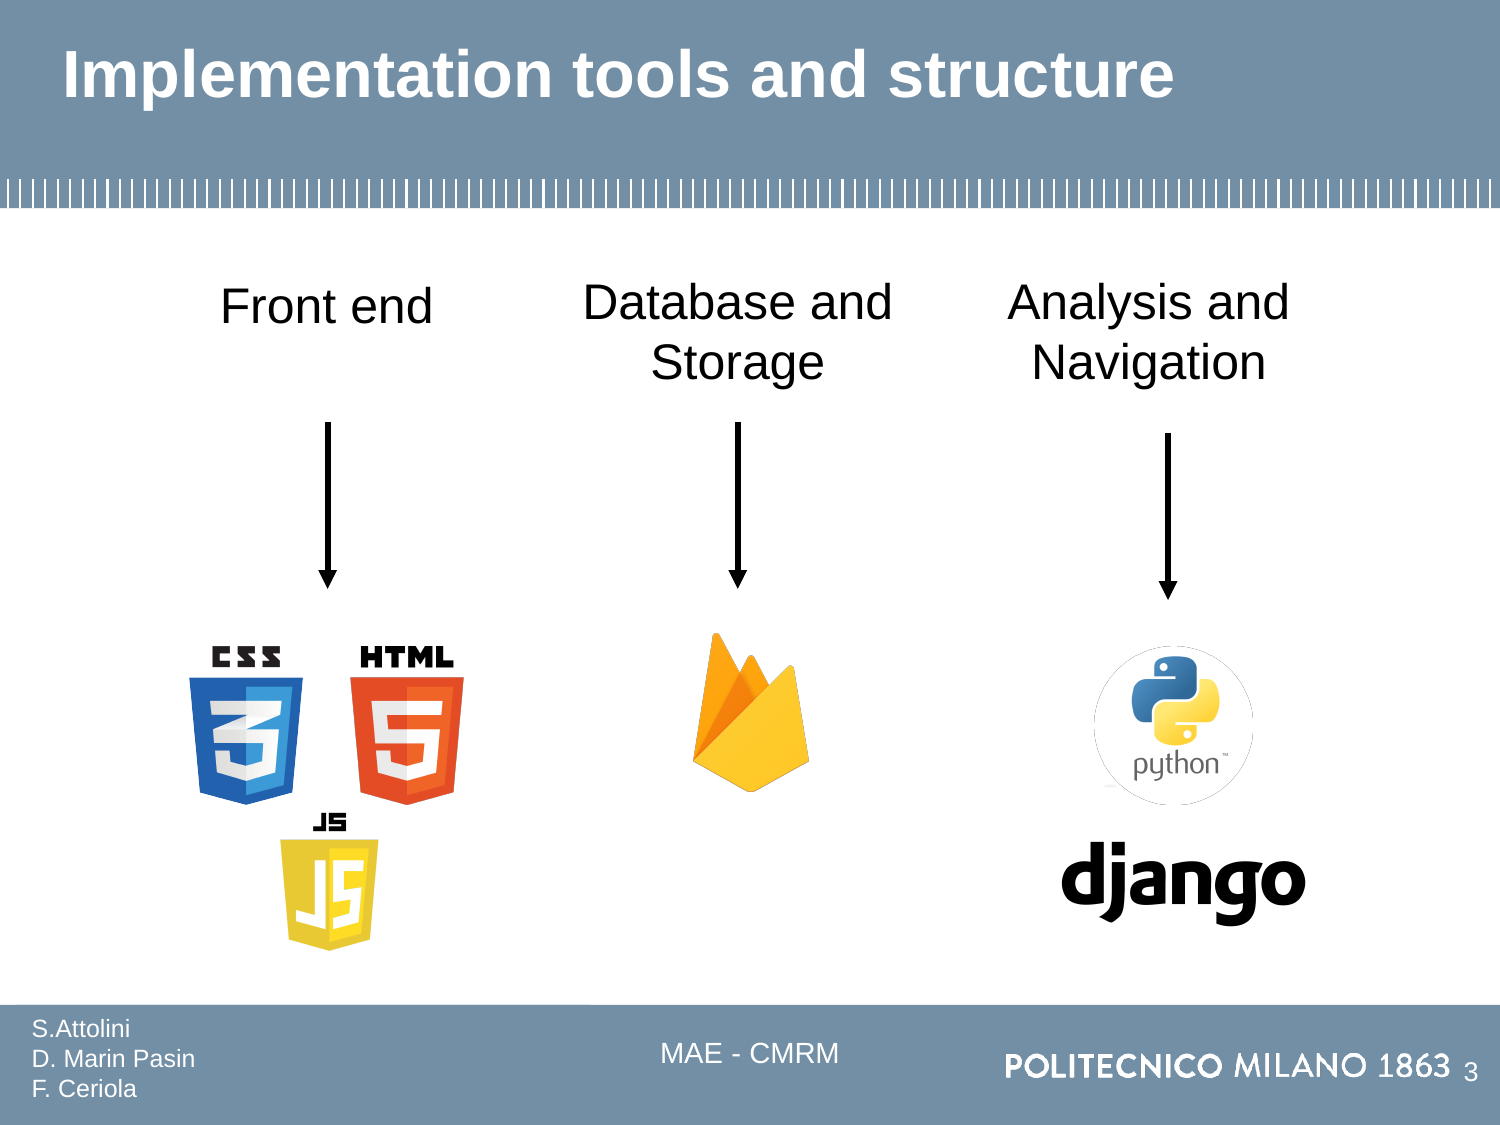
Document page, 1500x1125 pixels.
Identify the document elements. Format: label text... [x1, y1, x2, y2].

picture [1094, 646, 1254, 806]
text_box S.Attolini D. Marin Pasin F. Ceriola [16, 1004, 590, 1110]
picture [693, 633, 810, 793]
text_box Front end [121, 265, 532, 341]
text_box Database and Storage [532, 262, 943, 398]
text_box MAE - CMRM [589, 1027, 910, 1078]
picture [189, 646, 487, 961]
picture [1056, 840, 1311, 929]
text_box Analysis and Navigation [943, 262, 1355, 398]
title Implementation tools and structure [47, 22, 1455, 161]
picture [999, 1041, 1403, 1089]
slide_number 3 [1403, 1038, 1494, 1125]
